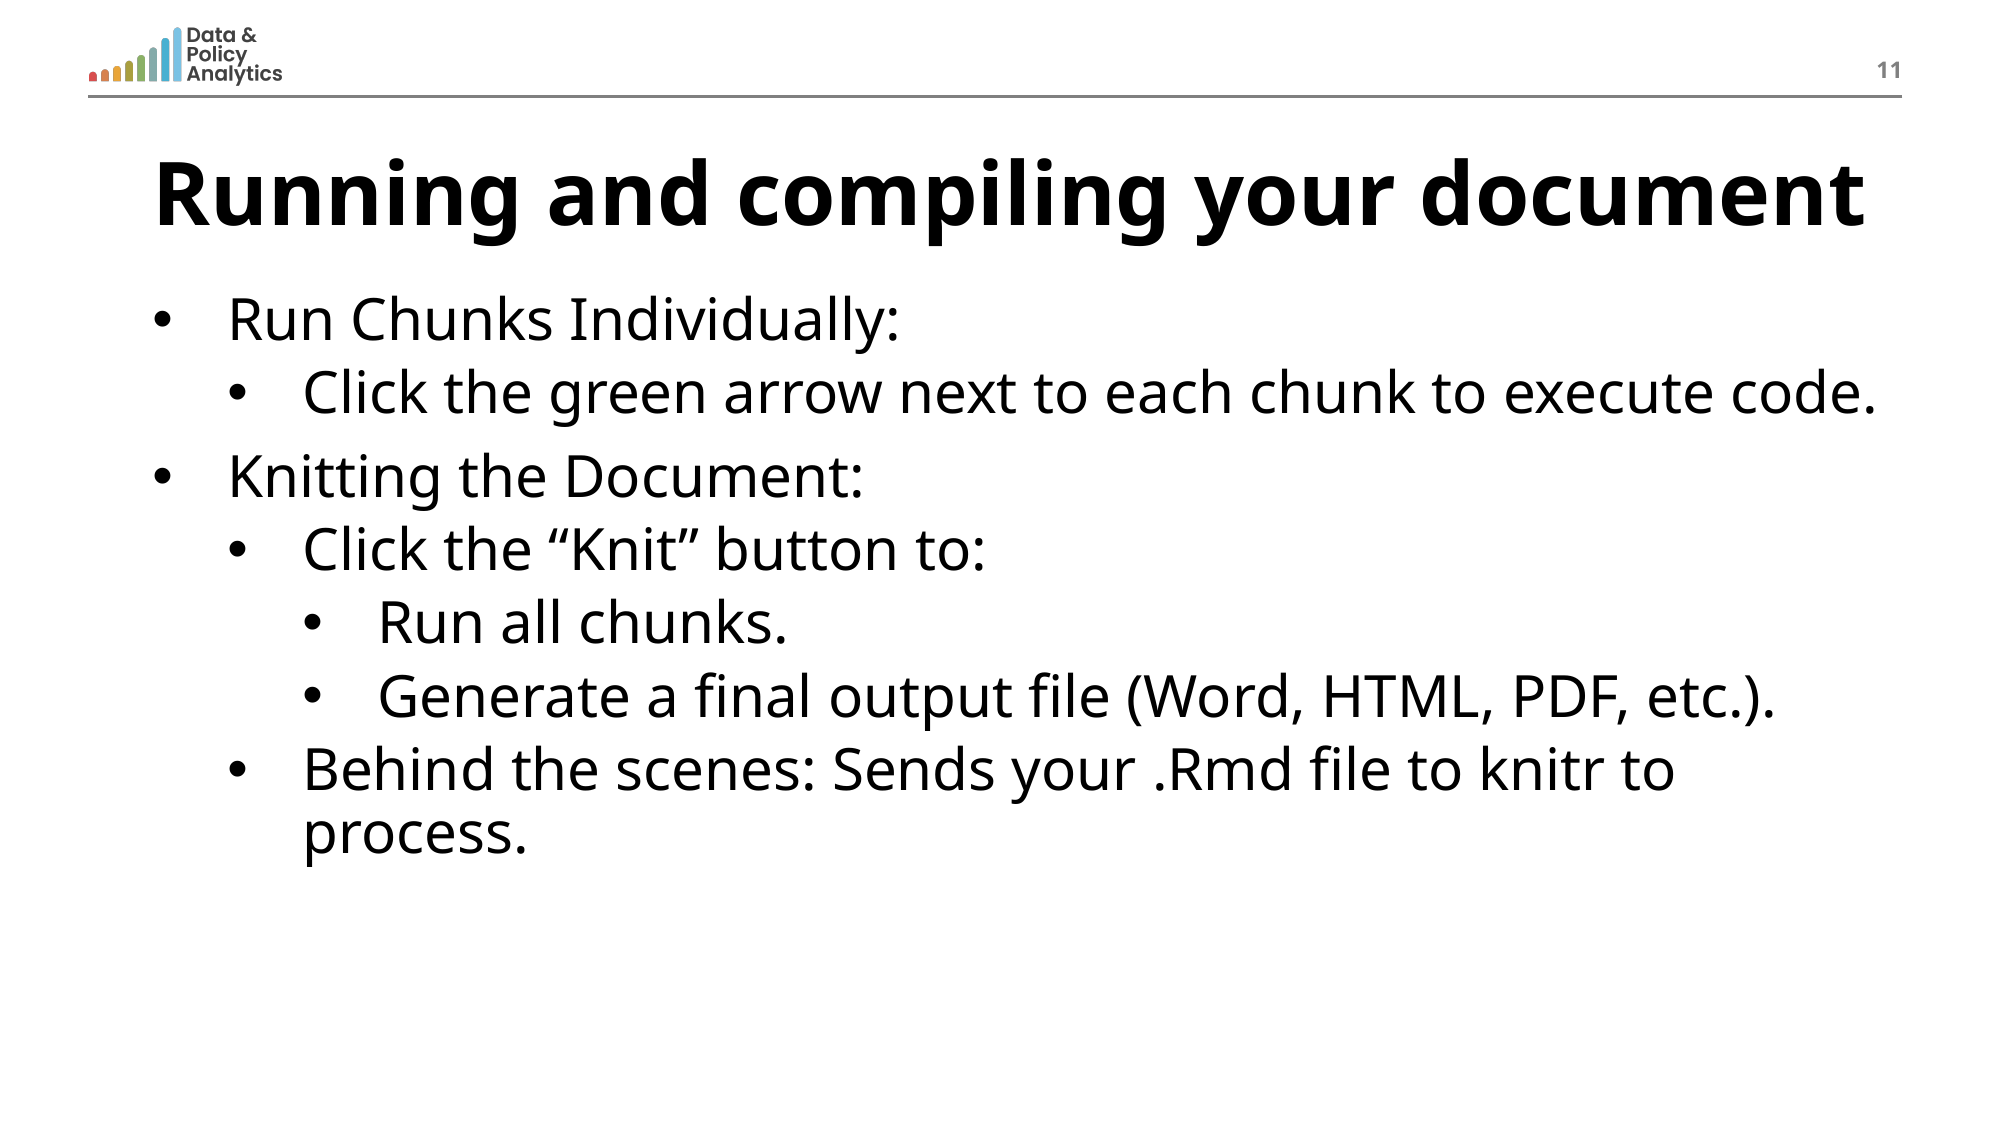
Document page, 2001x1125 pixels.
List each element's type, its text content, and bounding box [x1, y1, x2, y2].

picture [89, 25, 283, 86]
slide_number 11 [1836, 37, 1918, 95]
list Run Chunks Individually: Click the green arrow next to each chunk to execute code. Knitting the Document: Click the “Knit” button to: Run all chunks. Generate a final output file (Word, HTML, PDF, etc.). Behind the scenes: Sends your .Rmd file to knitr to process. [137, 282, 1903, 1014]
title Running and compiling your document [137, 142, 1903, 263]
